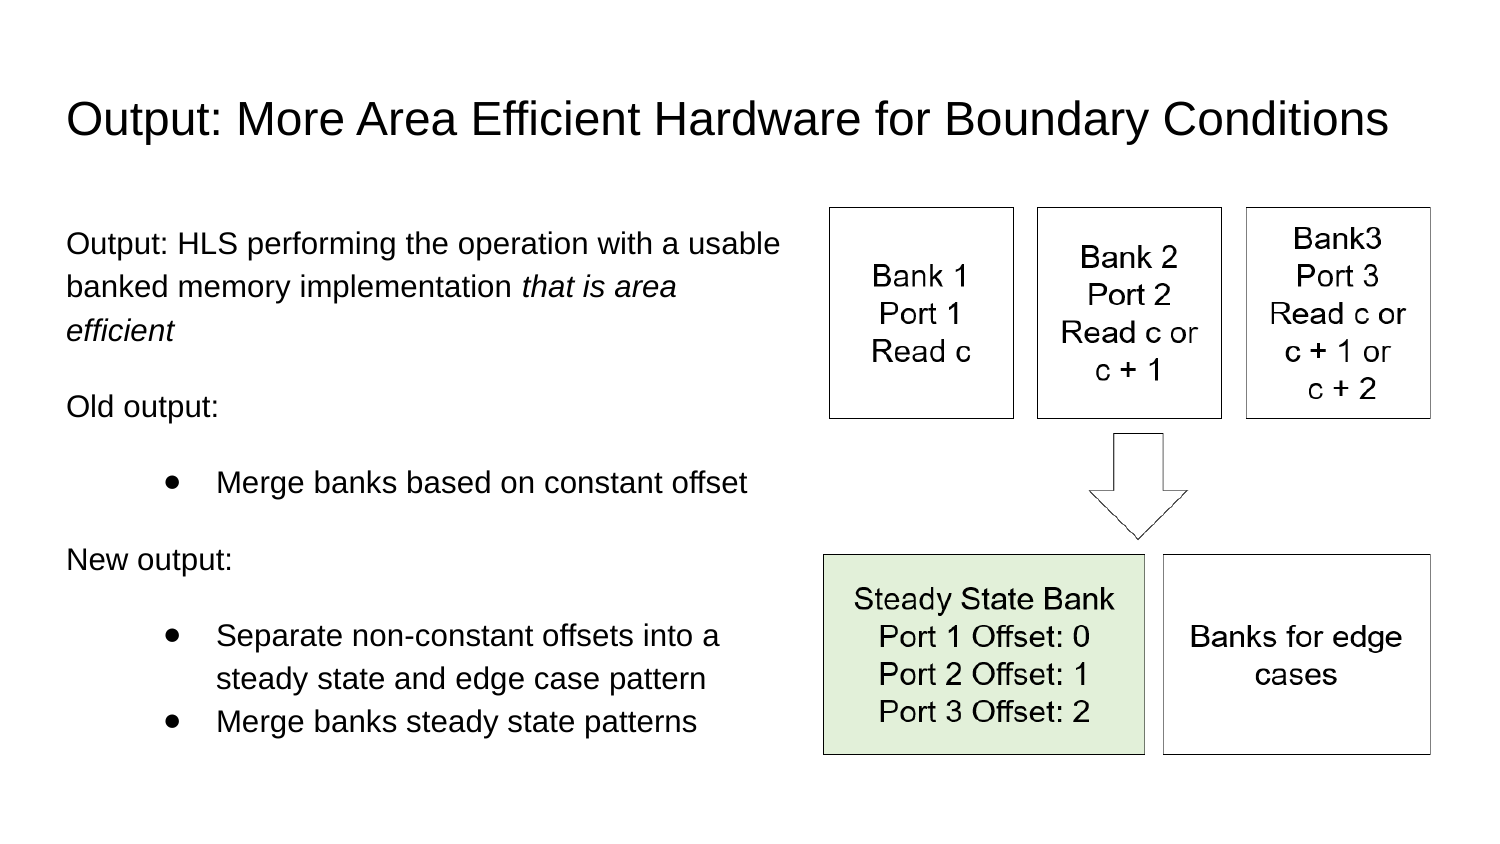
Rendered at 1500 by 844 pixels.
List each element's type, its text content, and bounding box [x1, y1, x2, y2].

text_box Output: HLS performing the operation with a usable banked memory implementation that is area efficient Old output: Merge banks based on constant offset New output: Separate non-constant offsets into a steady state and edge case pattern Merge banks steady state patterns [51, 203, 806, 806]
title Output: More Area Efficient Hardware for Boundary Conditions [51, 72, 1449, 167]
picture [822, 202, 1441, 762]
